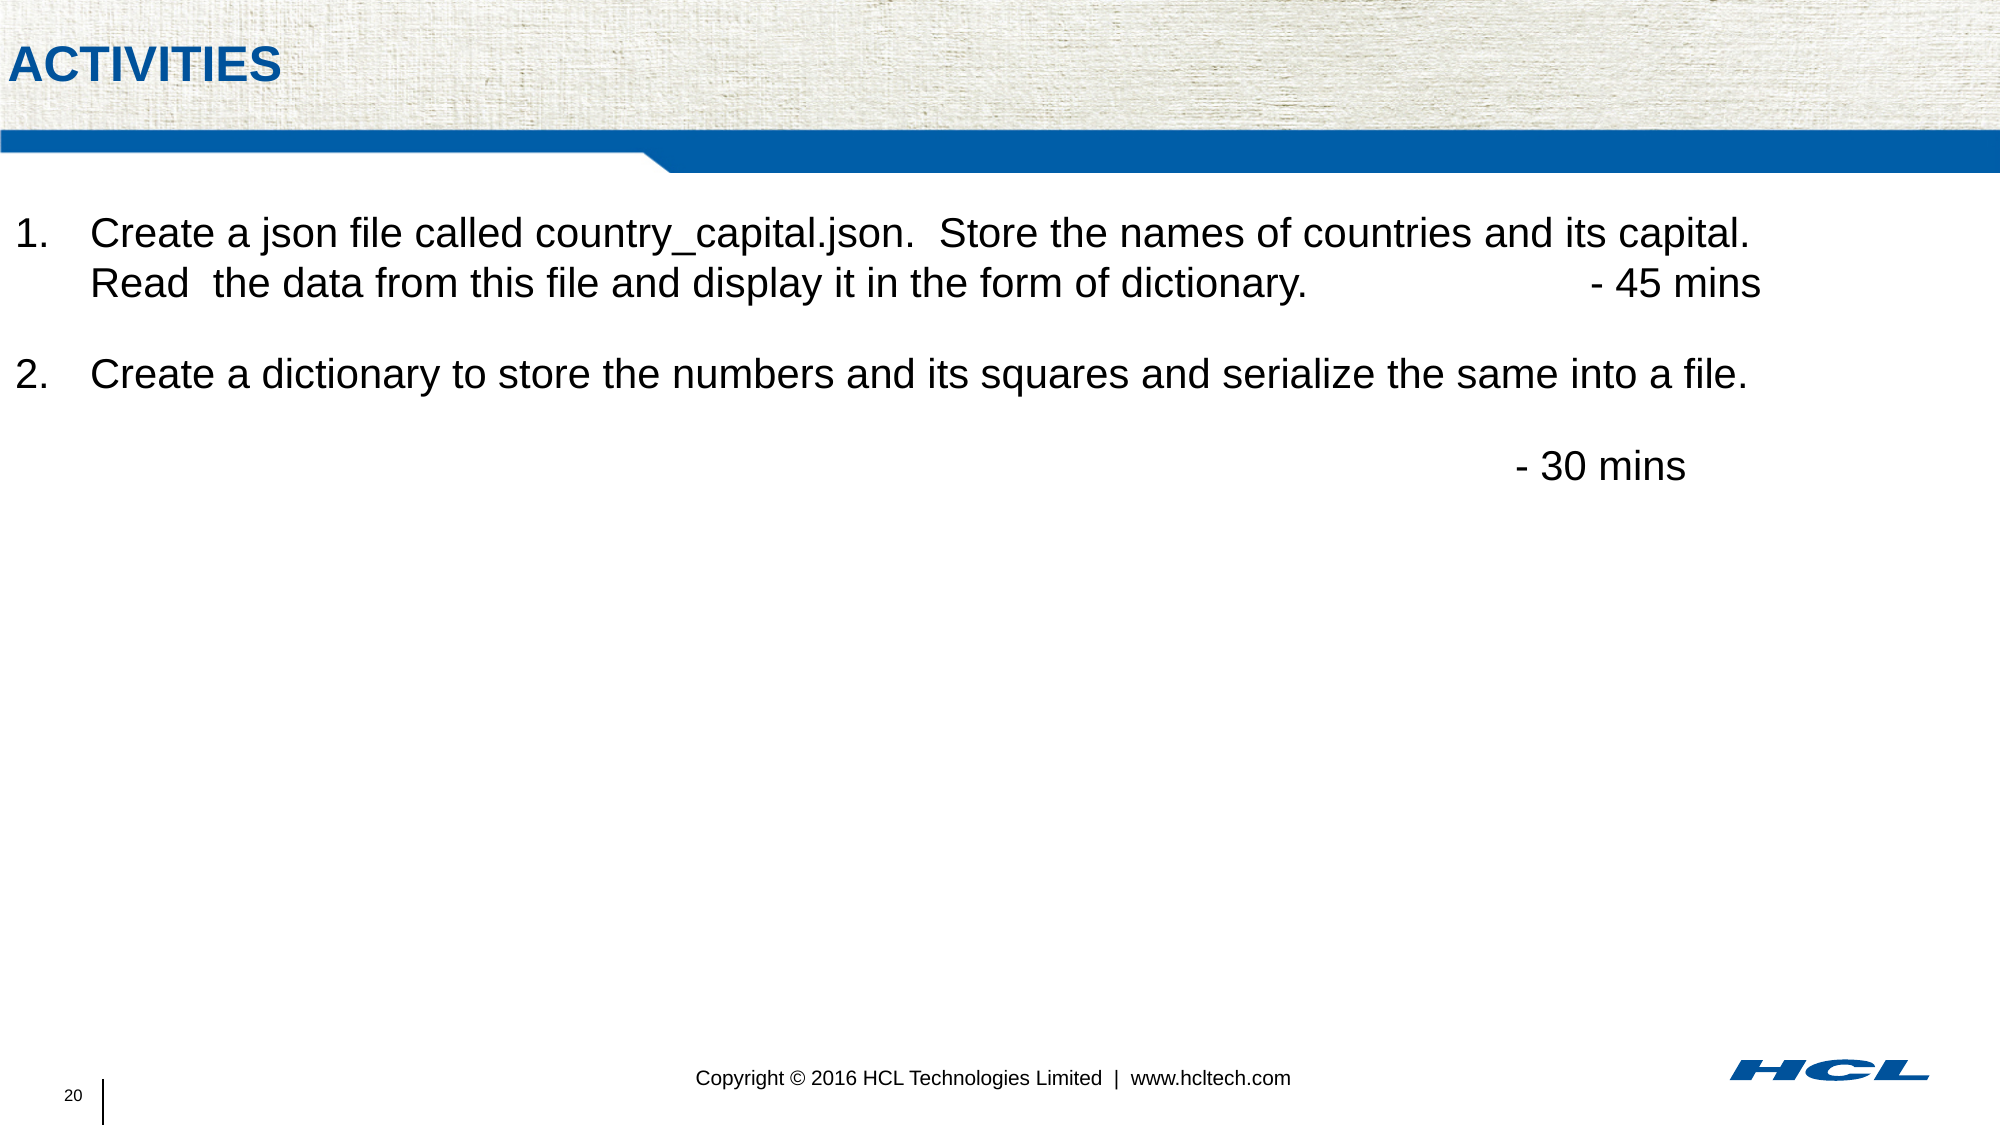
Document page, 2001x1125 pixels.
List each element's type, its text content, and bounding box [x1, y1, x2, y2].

title activities [0, 0, 1867, 123]
list Create a json file called country_capital.json. Store the names of countries and its capital. Read the data from this file and display it in the form of dictionary. - 45 mins Create a dictionary to store the numbers and its squares and serialize the same into a file. - 30 mins [0, 197, 1867, 1042]
picture [0, 0, 2000, 173]
